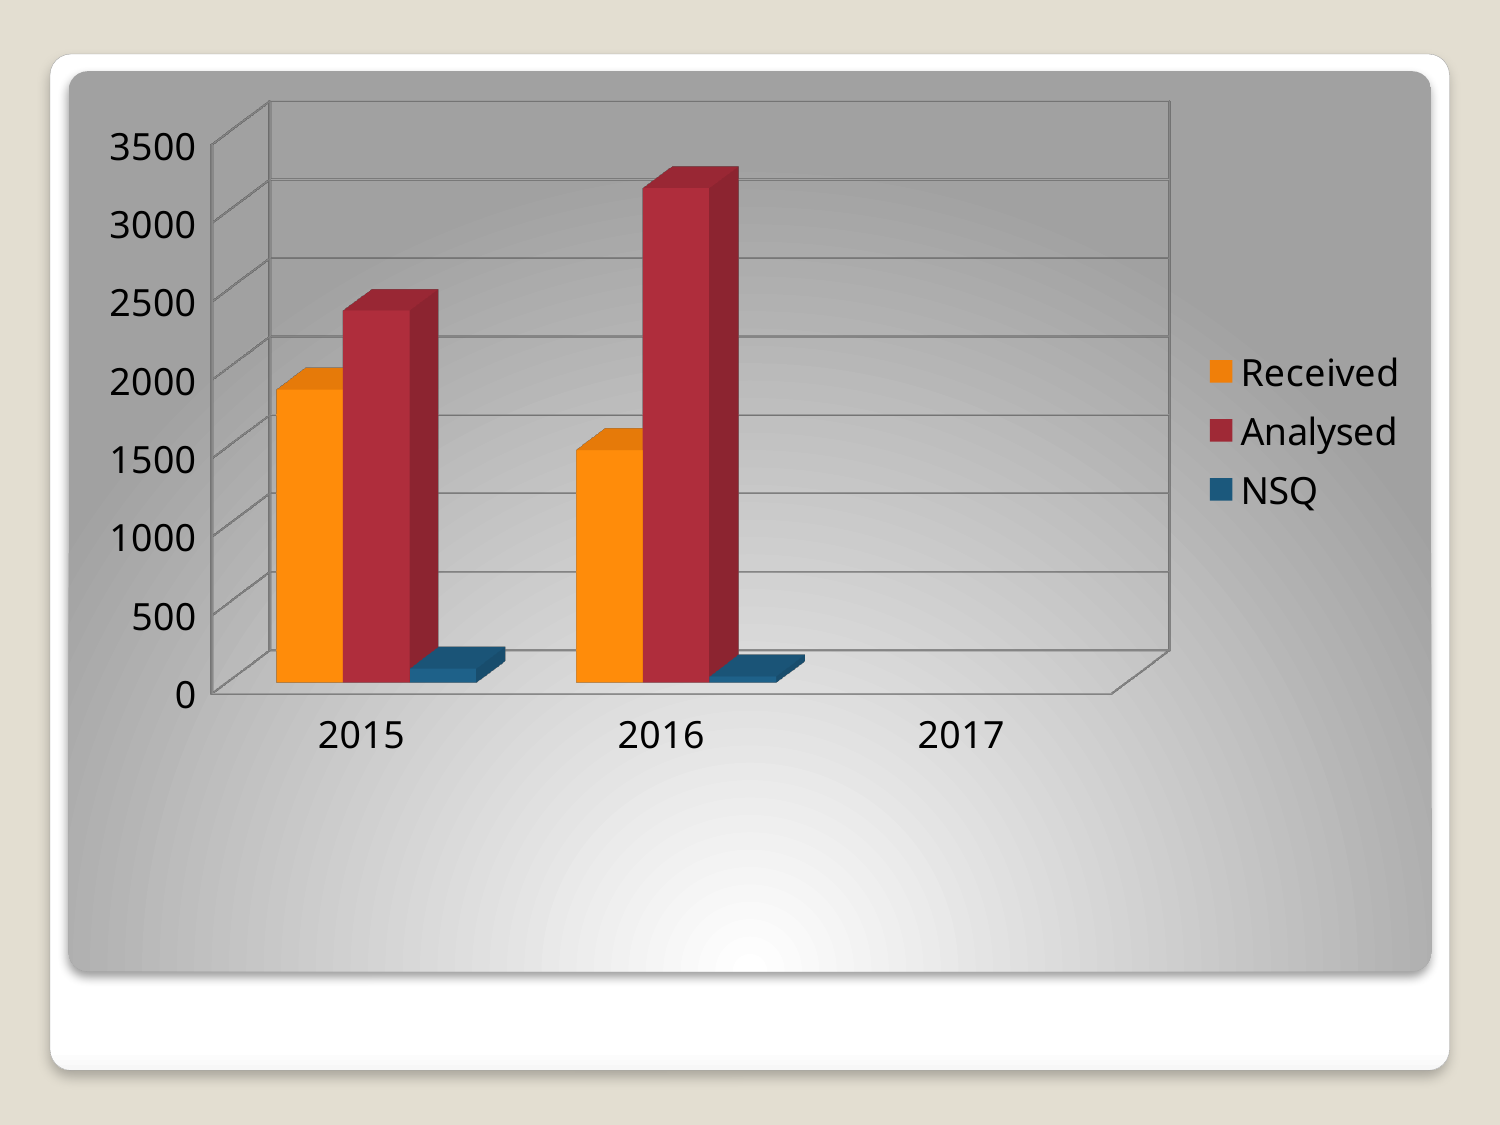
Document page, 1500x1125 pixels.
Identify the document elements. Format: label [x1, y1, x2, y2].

chart [82, 86, 1426, 775]
